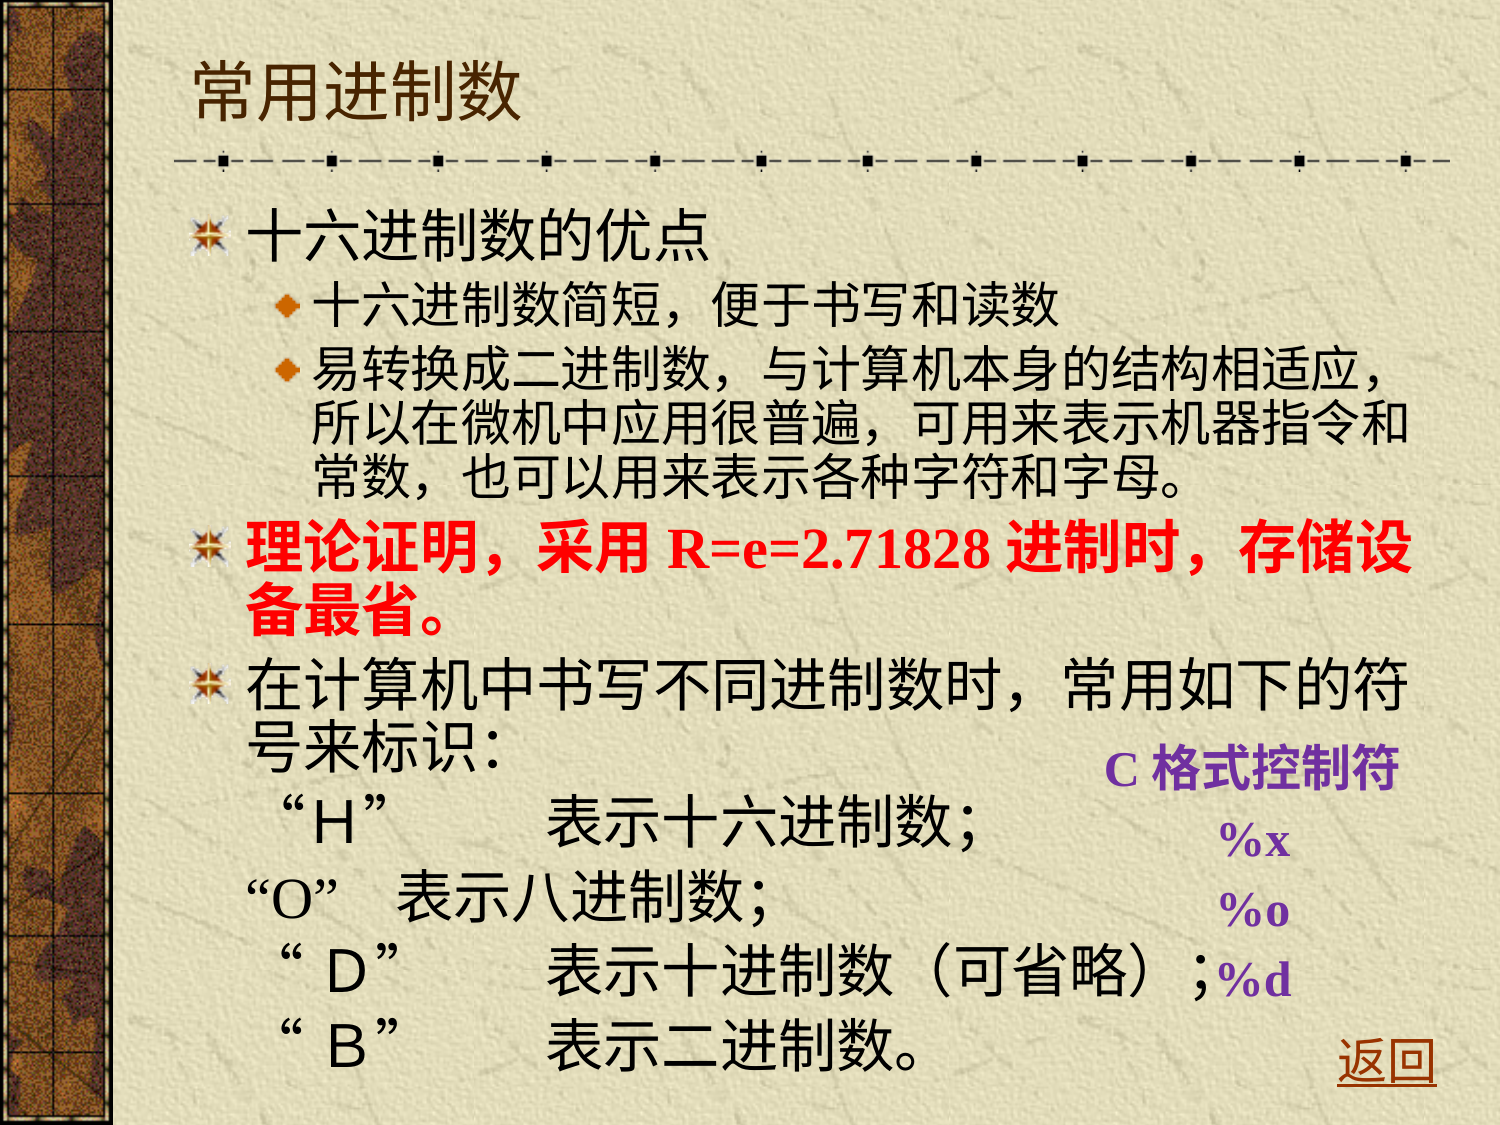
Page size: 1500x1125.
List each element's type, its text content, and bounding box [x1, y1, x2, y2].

picture [0, 0, 1500, 1125]
text_box 返回 [1322, 1022, 1453, 1110]
list 十六进制数的优点 十六进制数简短，便于书写和读数 易转换成二进制数，与计算机本身的结构相适应，所以在微机中应用很普遍，可用来表示机器指令和常数，也可以用来表示各种字符和字母。 理论证明，采用R=e=2.71828进制时，存储设备最省。 在计算机中书写不同进制数时，常用如下的符号来标识： “Ｈ” 表示十六进制数； “O” 表示八进制数； “Ｄ” 表示十进制数（可省略）； “Ｂ” 表示二进制数。 [174, 200, 1449, 1063]
text_box C格式控制符 %x %o %d [1089, 729, 1417, 1014]
title 常用进制数 [174, 24, 1450, 138]
